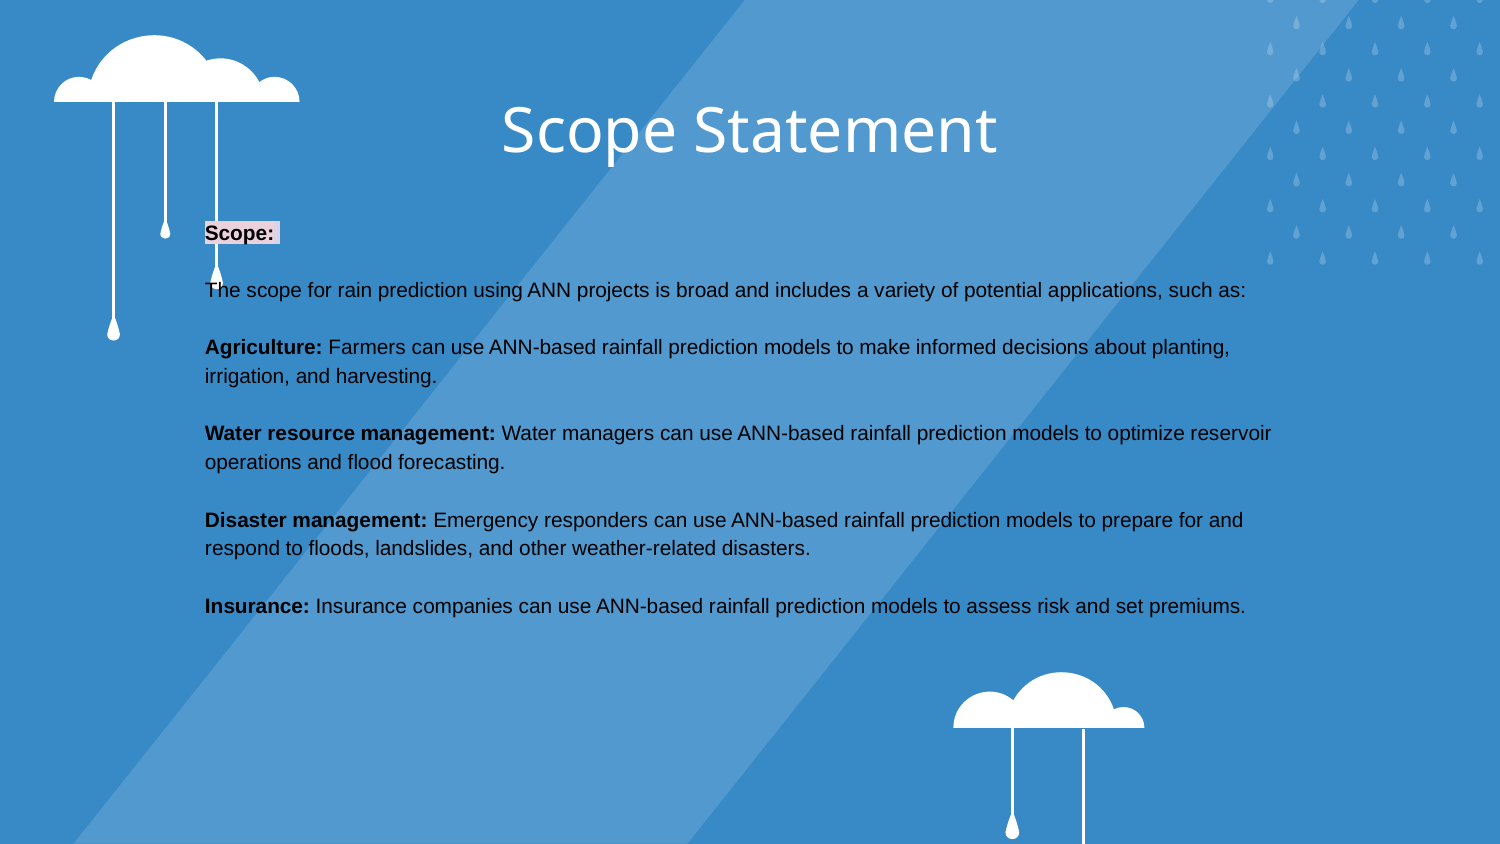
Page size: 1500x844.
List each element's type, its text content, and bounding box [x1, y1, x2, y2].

text_box Scope: The scope for rain prediction using ANN projects is broad and includes a variety of potential applications, such as: Agriculture: Farmers can use ANN-based rainfall prediction models to make informed decisions about planting, irrigation, and harvesting. Water resource management: Water managers can use ANN-based rainfall prediction models to optimize reservoir operations and flood forecasting. Disaster management: Emergency responders can use ANN-based rainfall prediction models to prepare for and respond to floods, landslides, and other weather-related disasters. Insurance: Insurance companies can use ANN-based rainfall prediction models to assess risk and set premiums. [115, 200, 1310, 633]
title Scope Statement [121, 87, 1379, 167]
